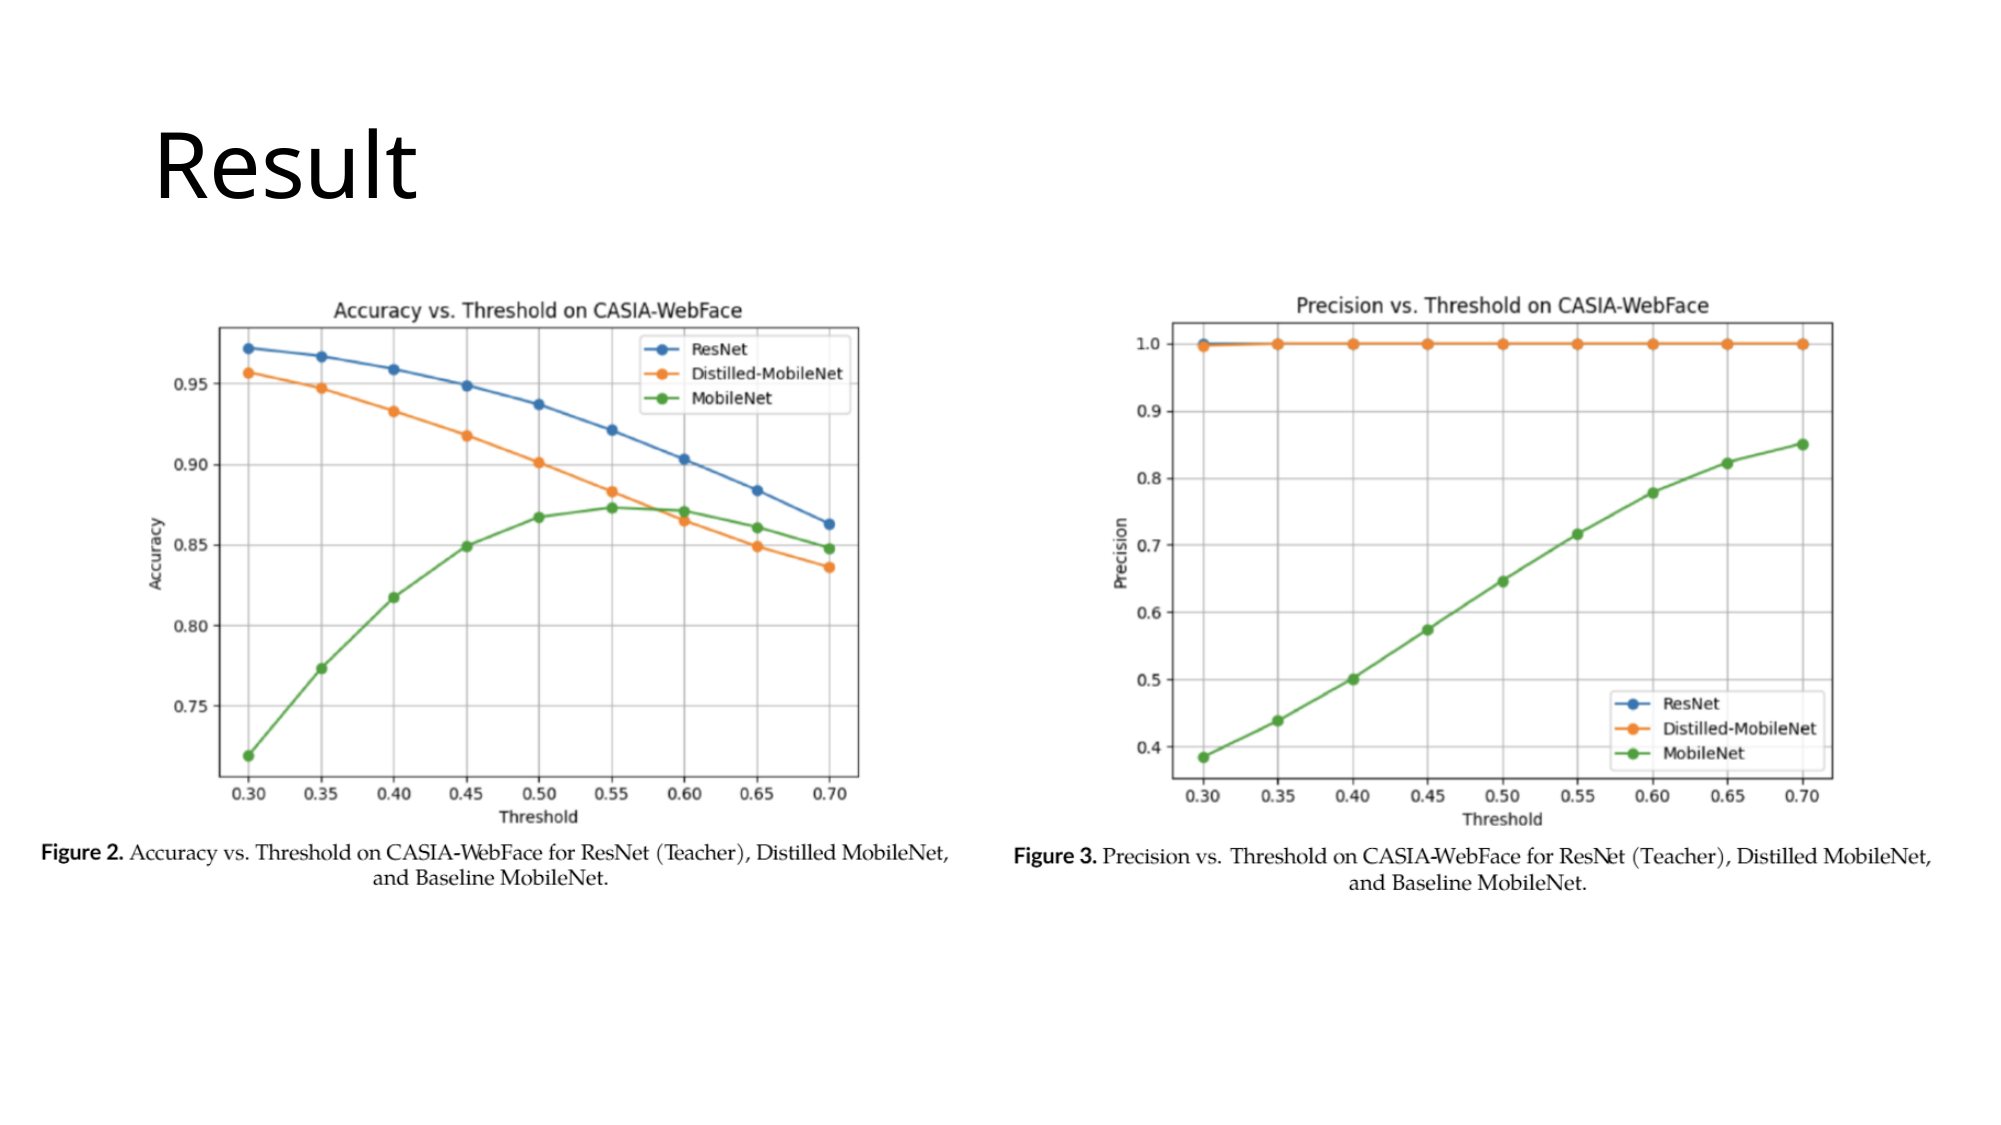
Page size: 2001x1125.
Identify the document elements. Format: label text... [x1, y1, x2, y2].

title Result [137, 59, 1863, 278]
picture [999, 283, 1946, 913]
picture [31, 296, 965, 900]
